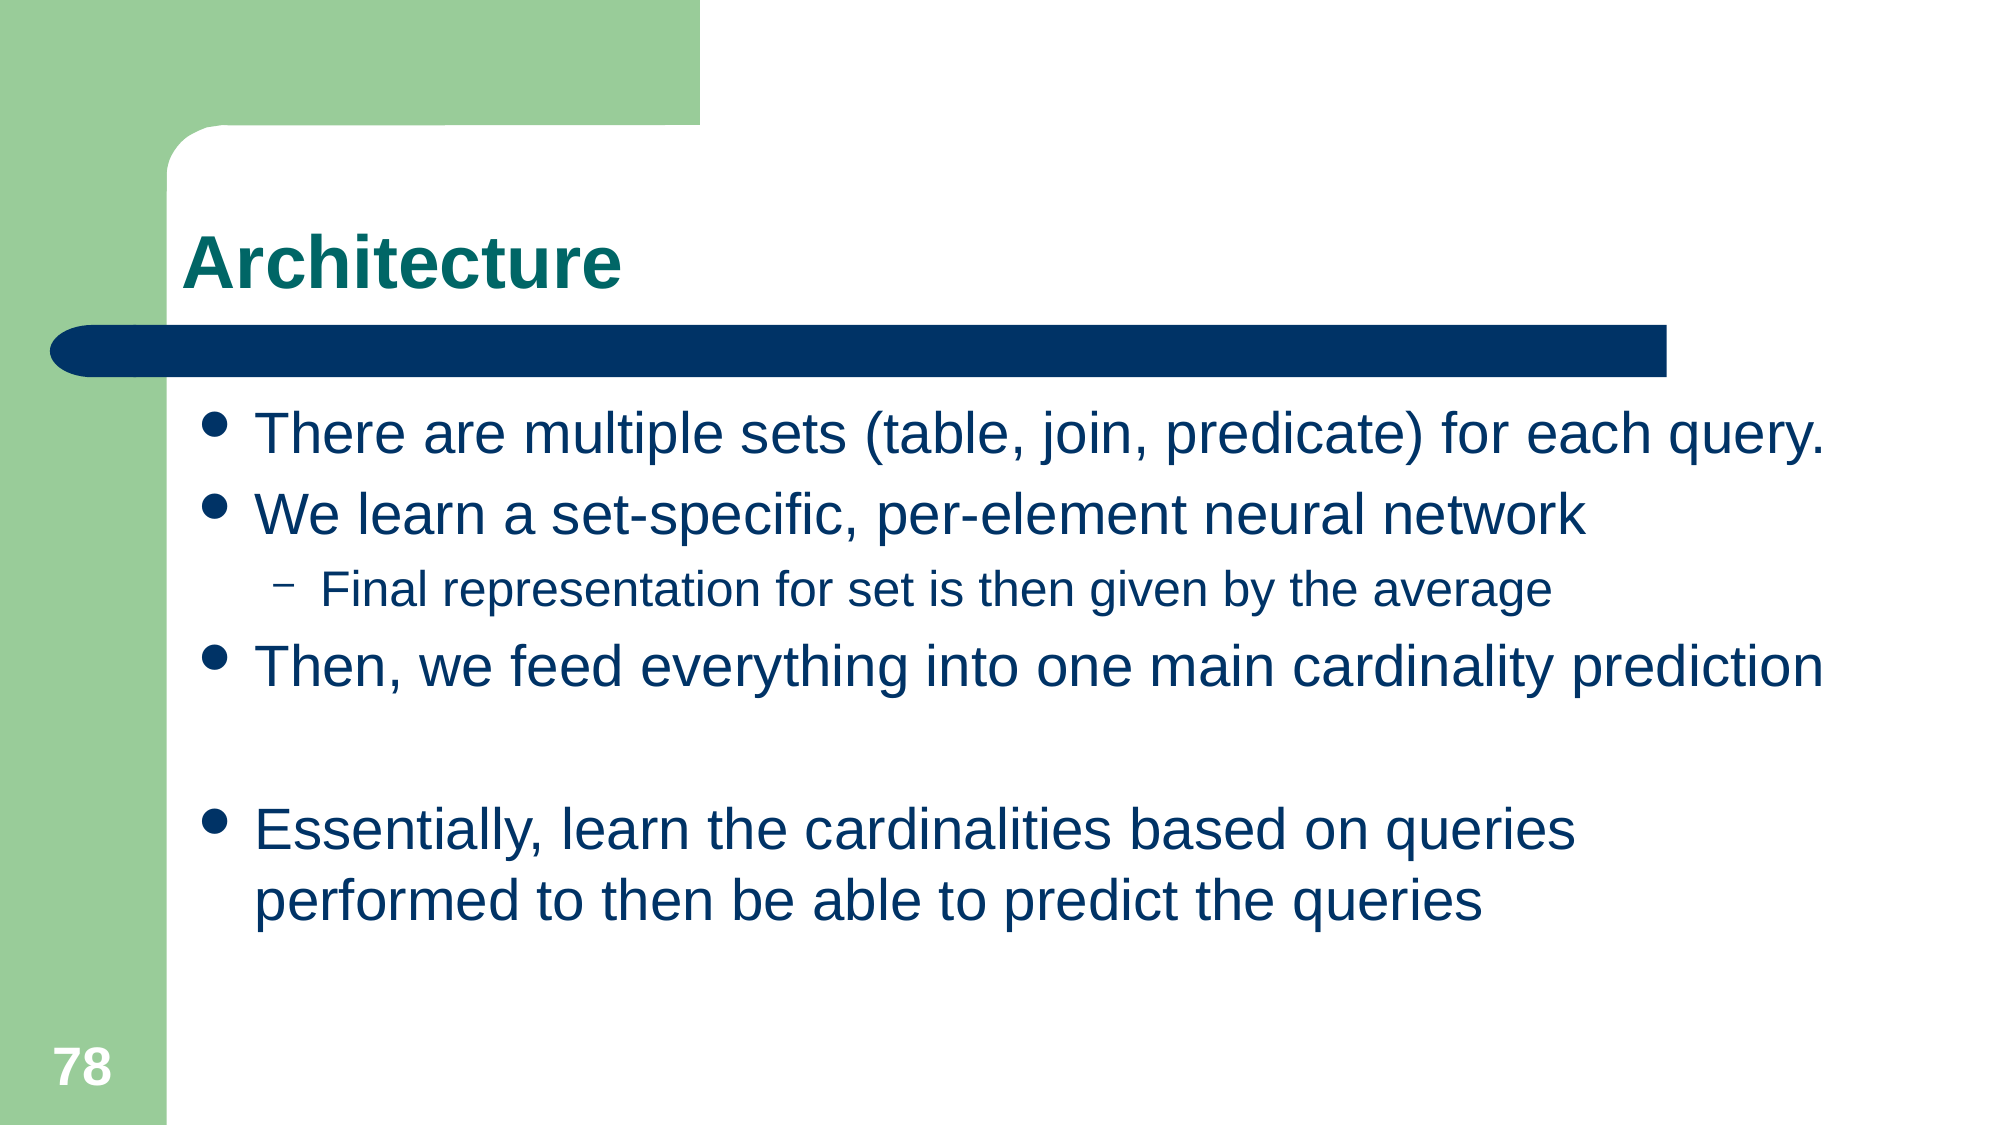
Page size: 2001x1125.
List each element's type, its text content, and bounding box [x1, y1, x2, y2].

list There are multiple sets (table, join, predicate) for each query. We learn a set-specific, per-element neural network Final representation for set is then given by the average Then, we feed everything into one main cardinality prediction Essentially, learn the cardinalities based on queries performed to then be able to predict the queries [183, 387, 1866, 999]
title Architecture [166, 125, 1900, 313]
slide_number 78 [18, 1023, 147, 1105]
